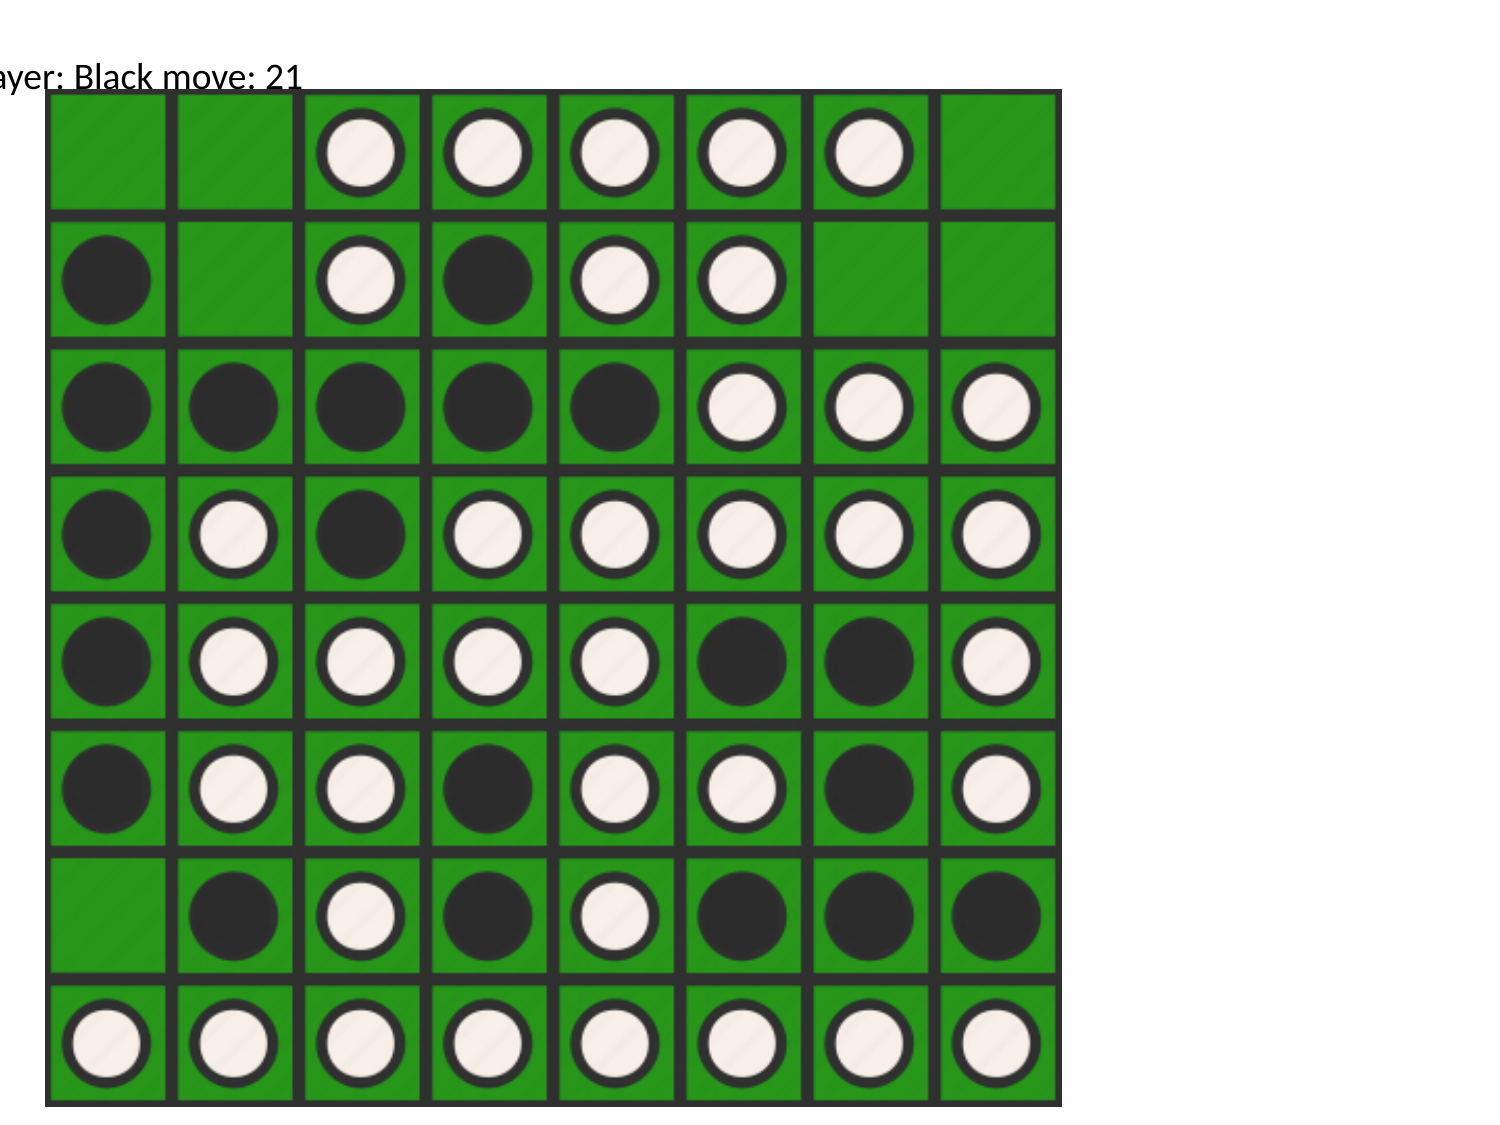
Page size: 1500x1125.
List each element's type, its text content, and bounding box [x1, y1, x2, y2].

text_box turn: 53 player: Black move: 21 [0, 44, 319, 105]
picture [44, 89, 1062, 1107]
